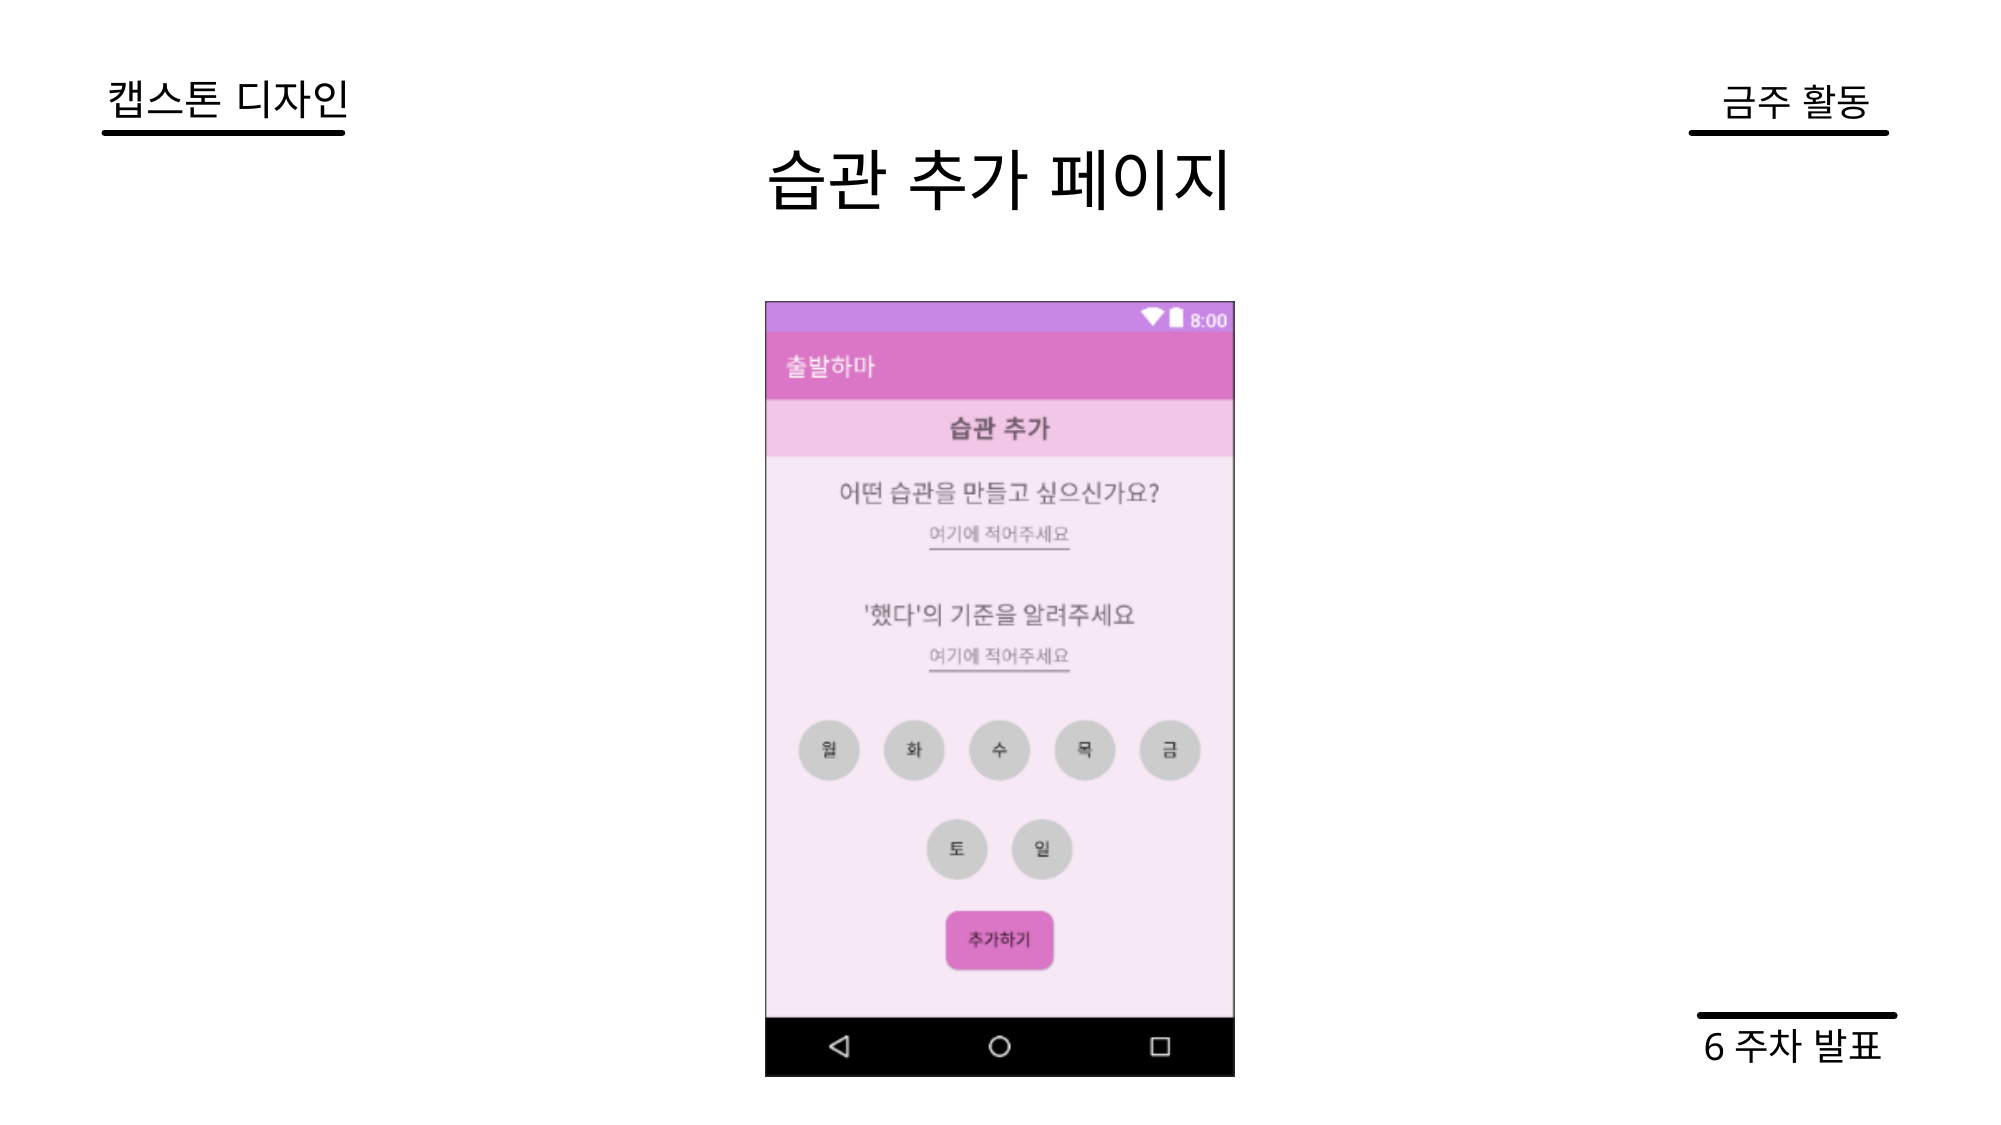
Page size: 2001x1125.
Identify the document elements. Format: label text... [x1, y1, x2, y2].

picture [765, 301, 1235, 1077]
text_box 금주 활동 [1708, 71, 1887, 131]
text_box 캡스톤 디자인 [61, 71, 398, 133]
text_box 6주차 발표 [1688, 1015, 1898, 1076]
text_box 습관 추가 페이지 [582, 131, 1418, 387]
